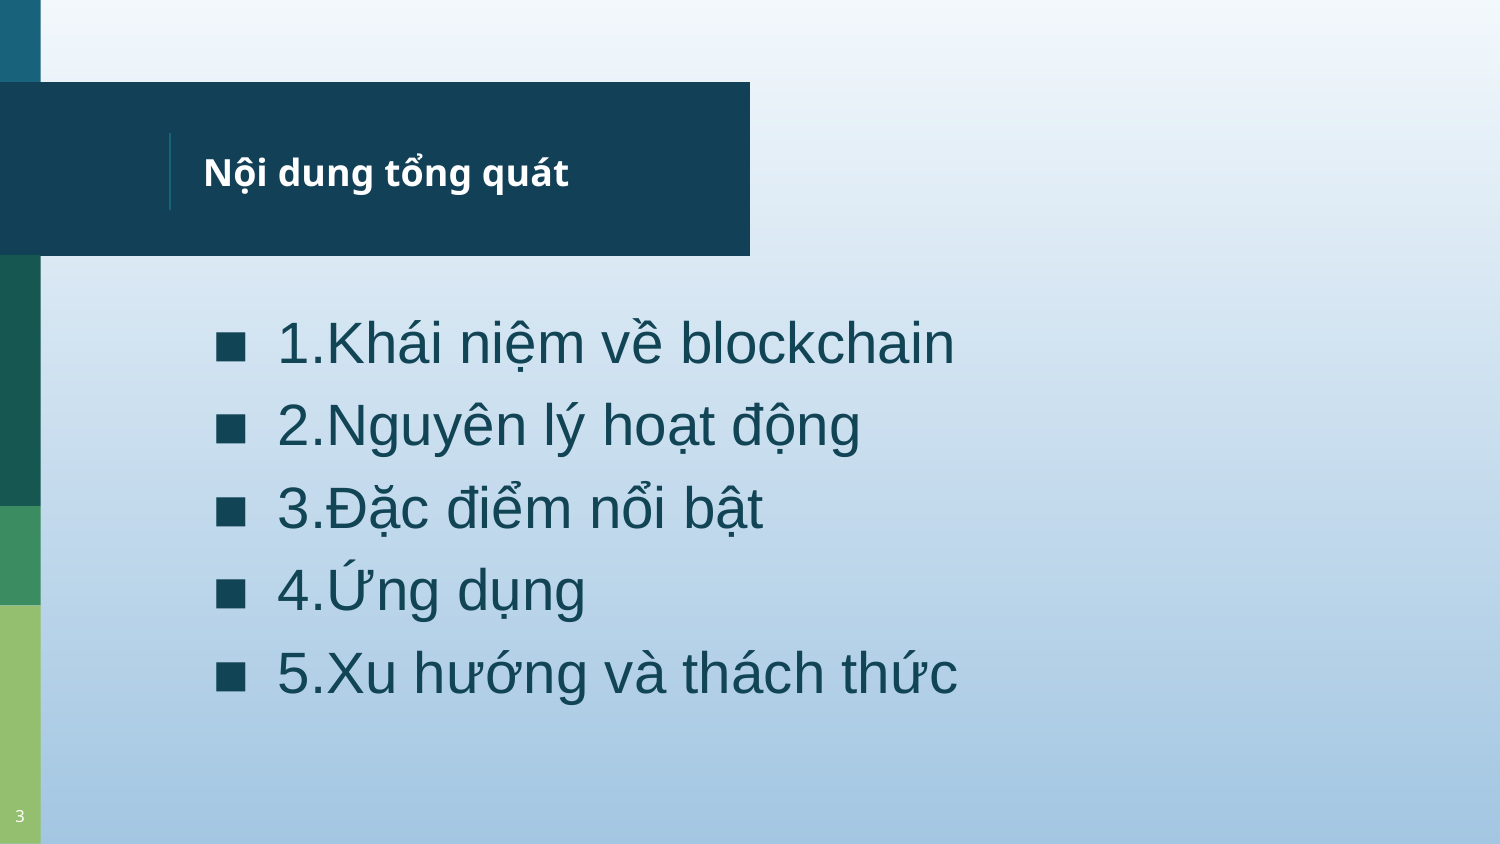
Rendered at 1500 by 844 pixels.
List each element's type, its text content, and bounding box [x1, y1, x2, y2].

slide_number ‹#› [0, 790, 49, 844]
list 1.Khái niệm về blockchain 2.Nguyên lý hoạt động 3.Đặc điểm nổi bật 4.Ứng dụng 5.Xu hướng và thách thức [187, 289, 1425, 808]
title Nội dung tổng quát [187, 87, 715, 256]
